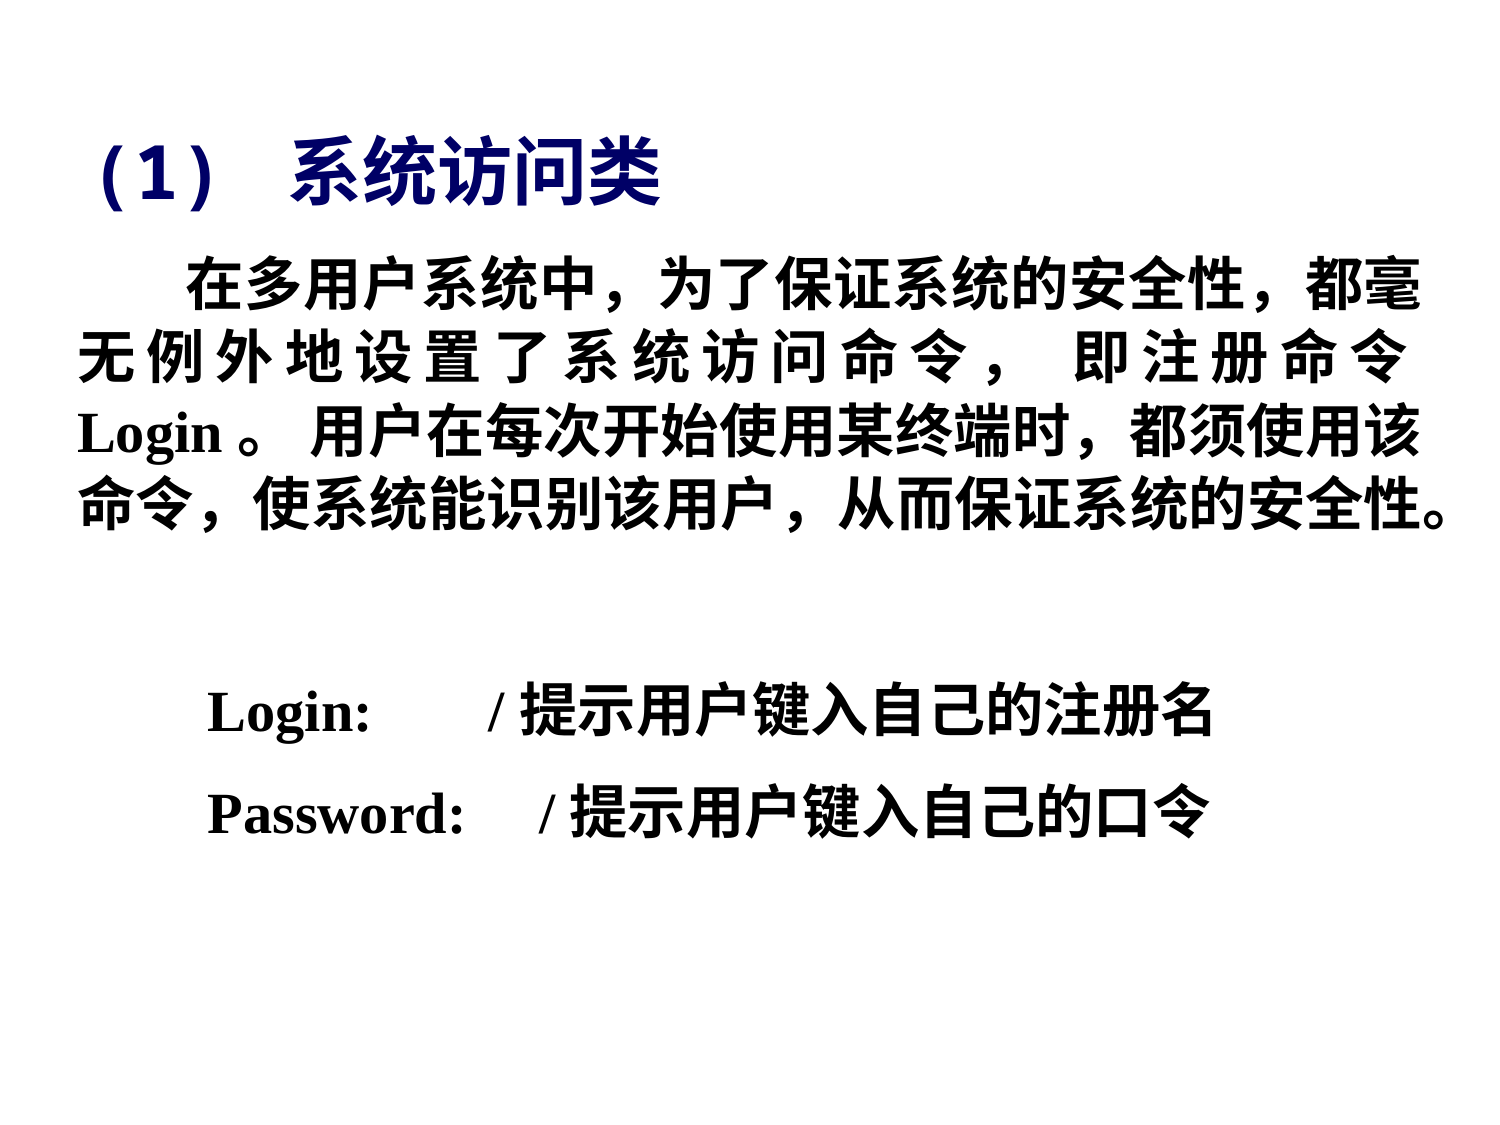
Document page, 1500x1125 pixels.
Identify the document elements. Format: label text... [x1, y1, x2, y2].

text_box (1) 系统访问类 在多用户系统中，为了保证系统的安全性，都毫无例外地设置了系统访问命令， 即注册命令Login。 用户在每次开始使用某终端时，都须使用该命令，使系统能识别该用户，从而保证系统的安全性。 Login: /提示用户键入自己的注册名 Password: /提示用户键入自己的口令 [62, 112, 1438, 853]
